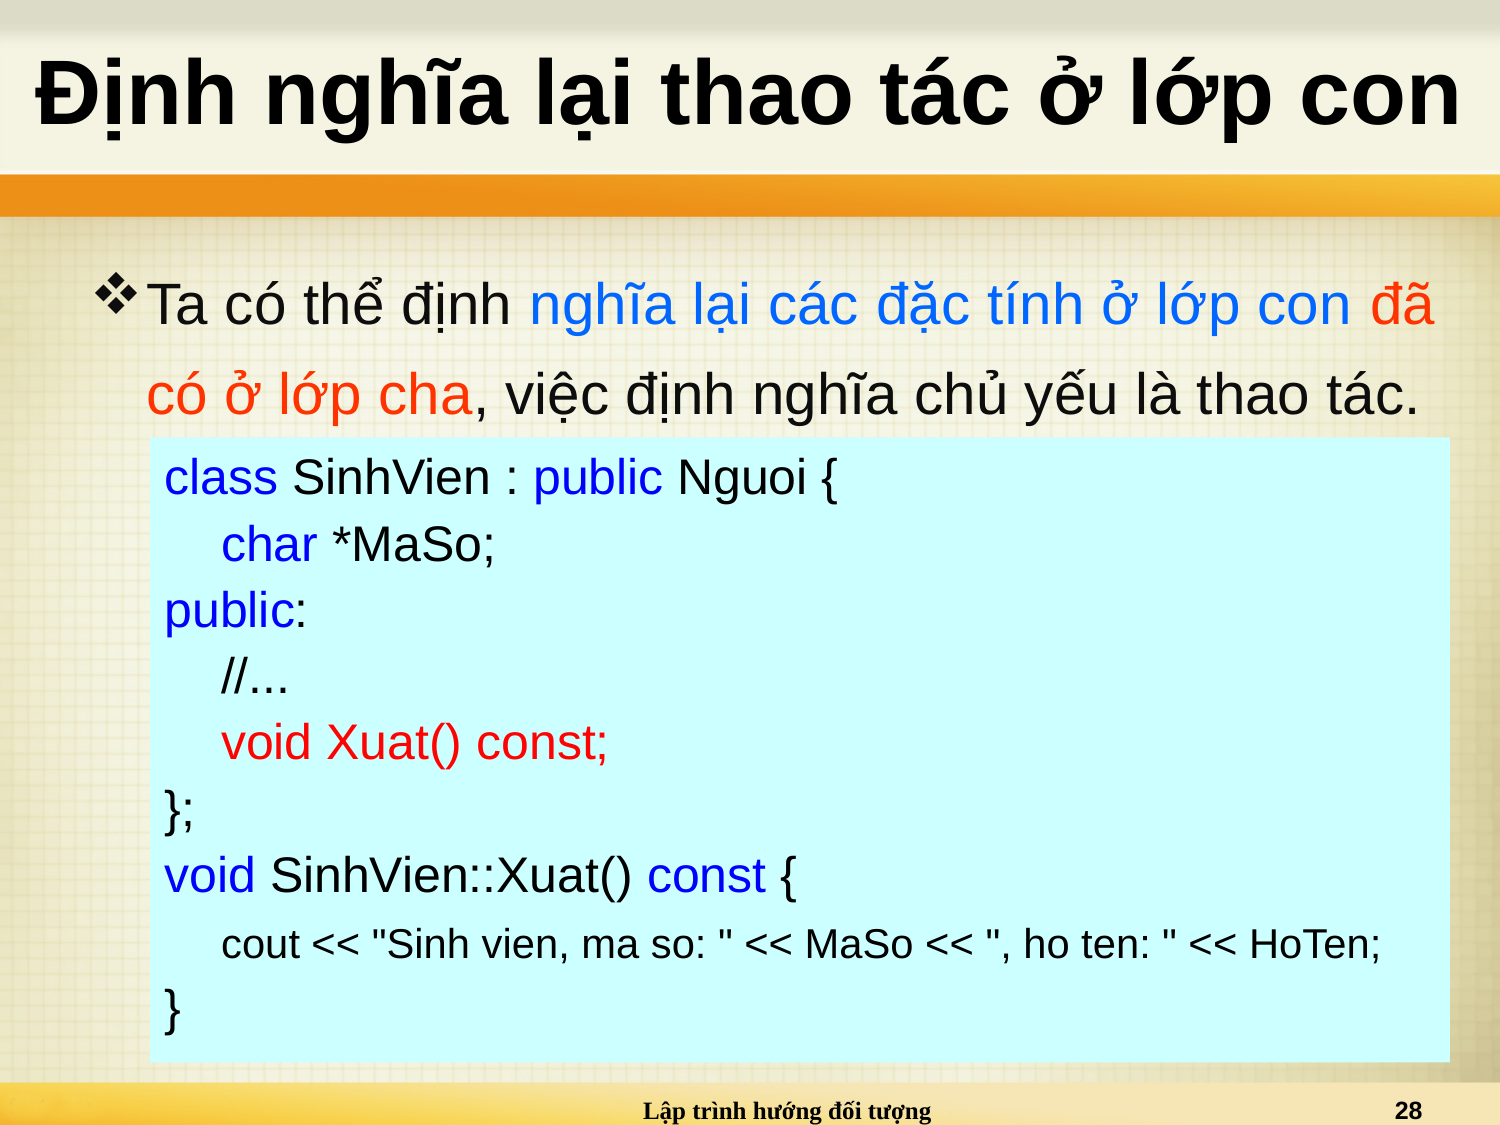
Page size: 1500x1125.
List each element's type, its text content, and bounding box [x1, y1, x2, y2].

slide_number 28 [1087, 1087, 1438, 1125]
title Định nghĩa lại thao tác ở lớp con [0, 0, 1500, 175]
text_box class SinhVien : public Nguoi { char *MaSo; public: //... void Xuat() const; }; void SinhVien::Xuat() const { cout << "Sinh vien, ma so: " << MaSo << ", ho ten: " << HoTen; } [150, 437, 1450, 1063]
picture [0, 175, 1500, 1125]
footer Lập trình hướng đối tượng [549, 1087, 1025, 1125]
list Ta có thể định nghĩa lại các đặc tính ở lớp con đã có ở lớp cha, việc định nghĩa chủ yếu là thao tác. [75, 237, 1450, 1046]
